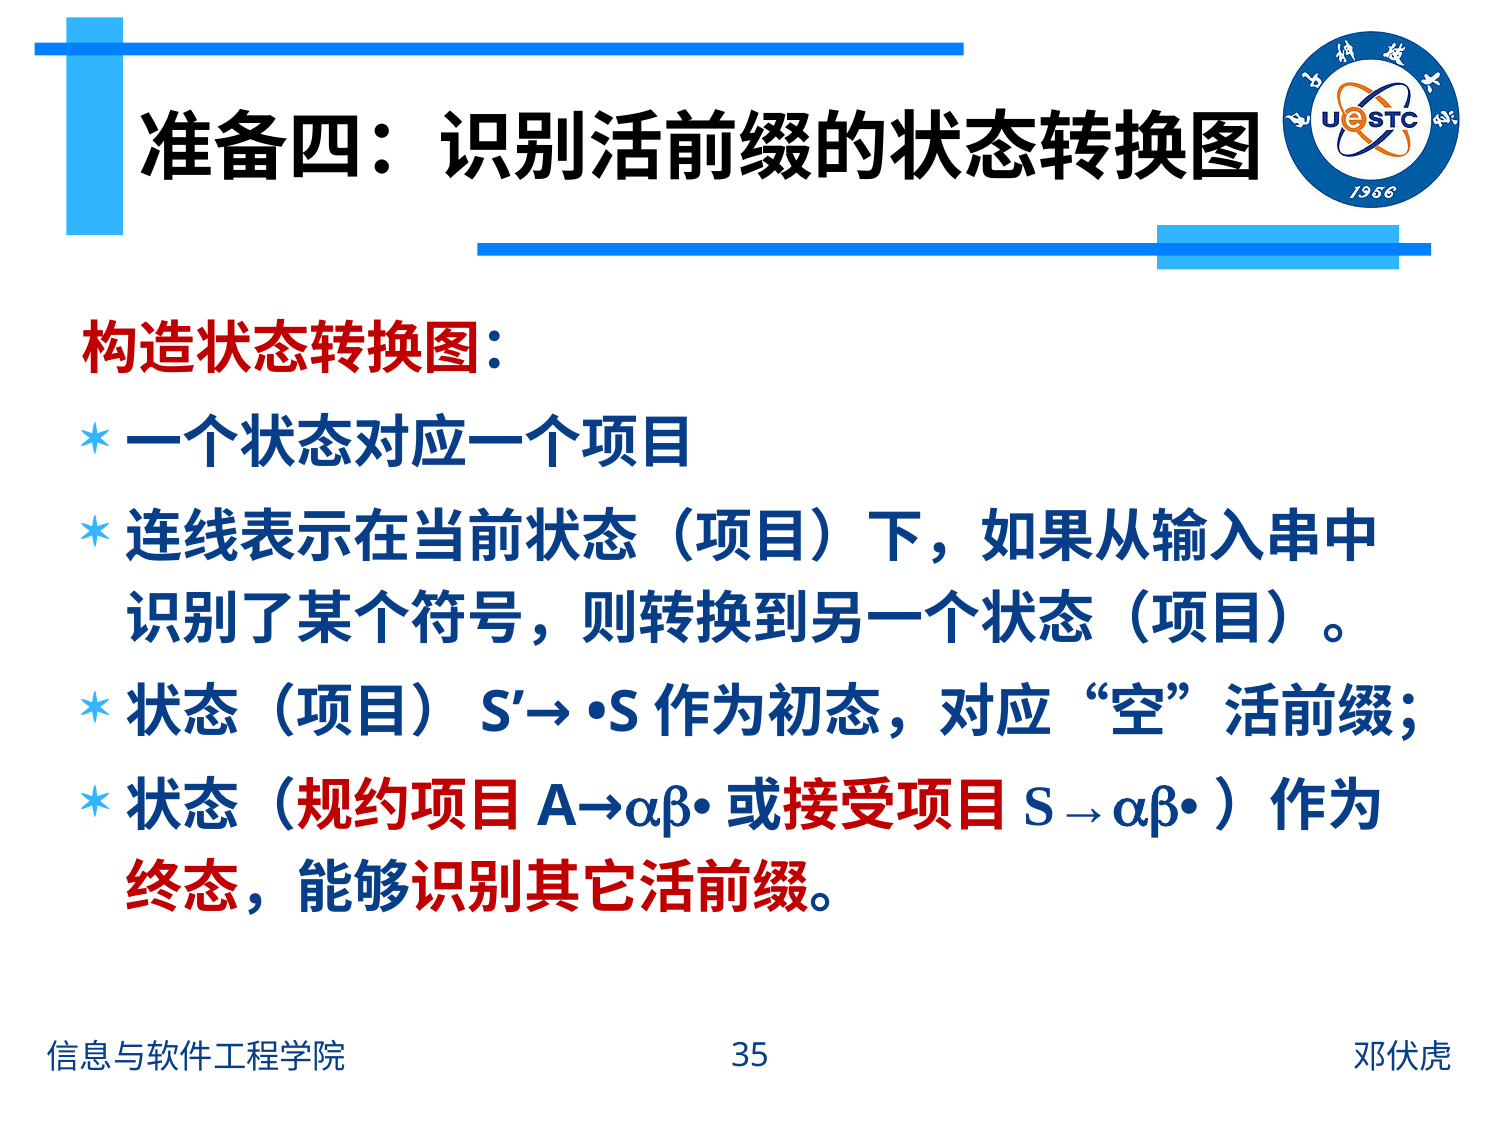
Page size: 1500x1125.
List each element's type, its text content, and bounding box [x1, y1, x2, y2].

picture [1271, 20, 1470, 219]
slide_number 邓伏虎 [847, 1025, 1469, 1086]
slide_number 35 [654, 1025, 846, 1086]
footer 信息与软件工程学院 [31, 1025, 653, 1086]
title 准备四：识别活前缀的状态转换图 [123, 66, 1282, 220]
list 构造状态转换图： 一个状态对应一个项目 连线表示在当前状态（项目）下，如果从输入串中识别了某个符号，则转换到另一个状态（项目）。 状态（项目）S’→ •S作为初态，对应“空”活前缀； 状态（规约项目A→•或接受项目S→•）作为终态，能够识别其它活前缀。 [66, 290, 1432, 1005]
